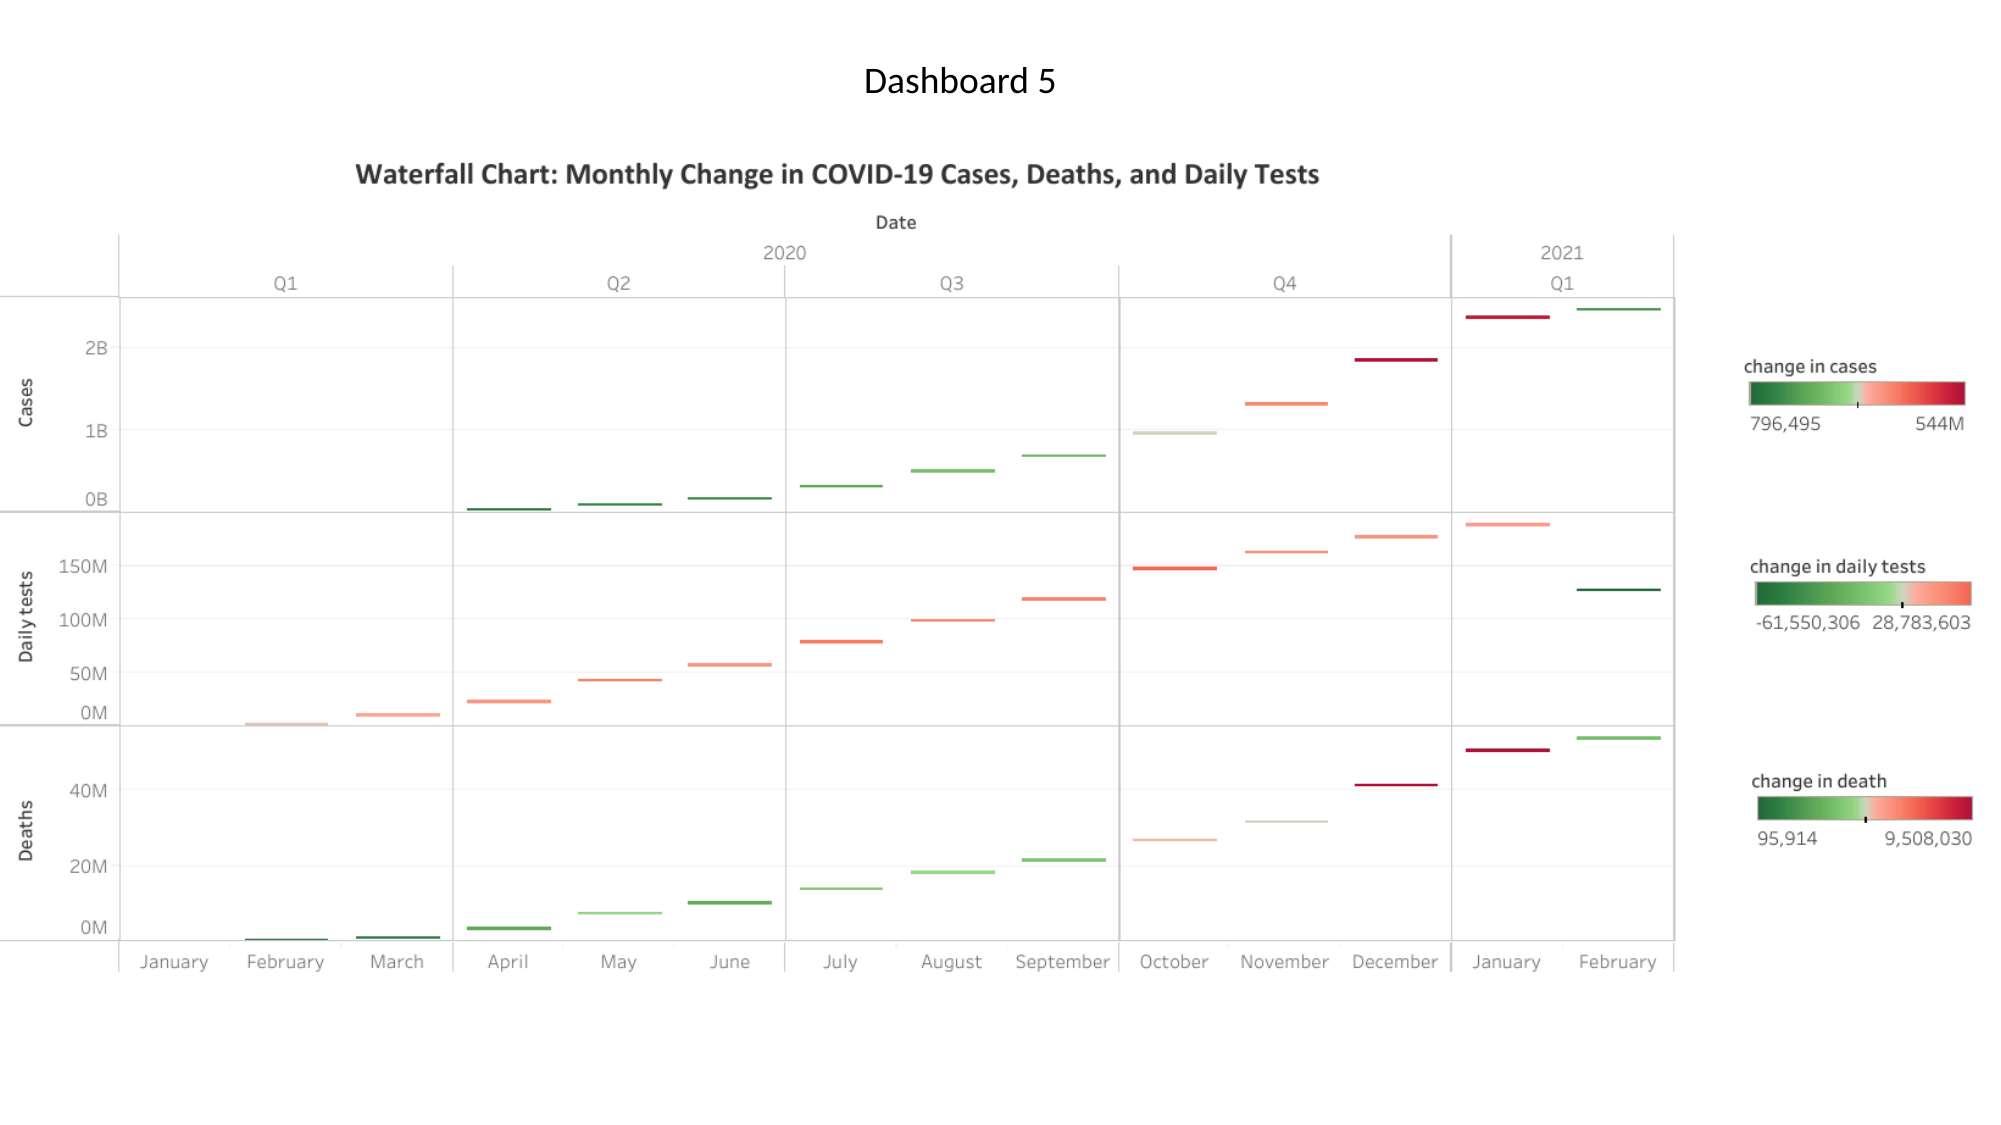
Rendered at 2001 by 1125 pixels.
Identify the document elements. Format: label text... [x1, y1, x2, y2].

picture [0, 152, 2000, 973]
text_box Dashboard 5 [849, 48, 1263, 109]
